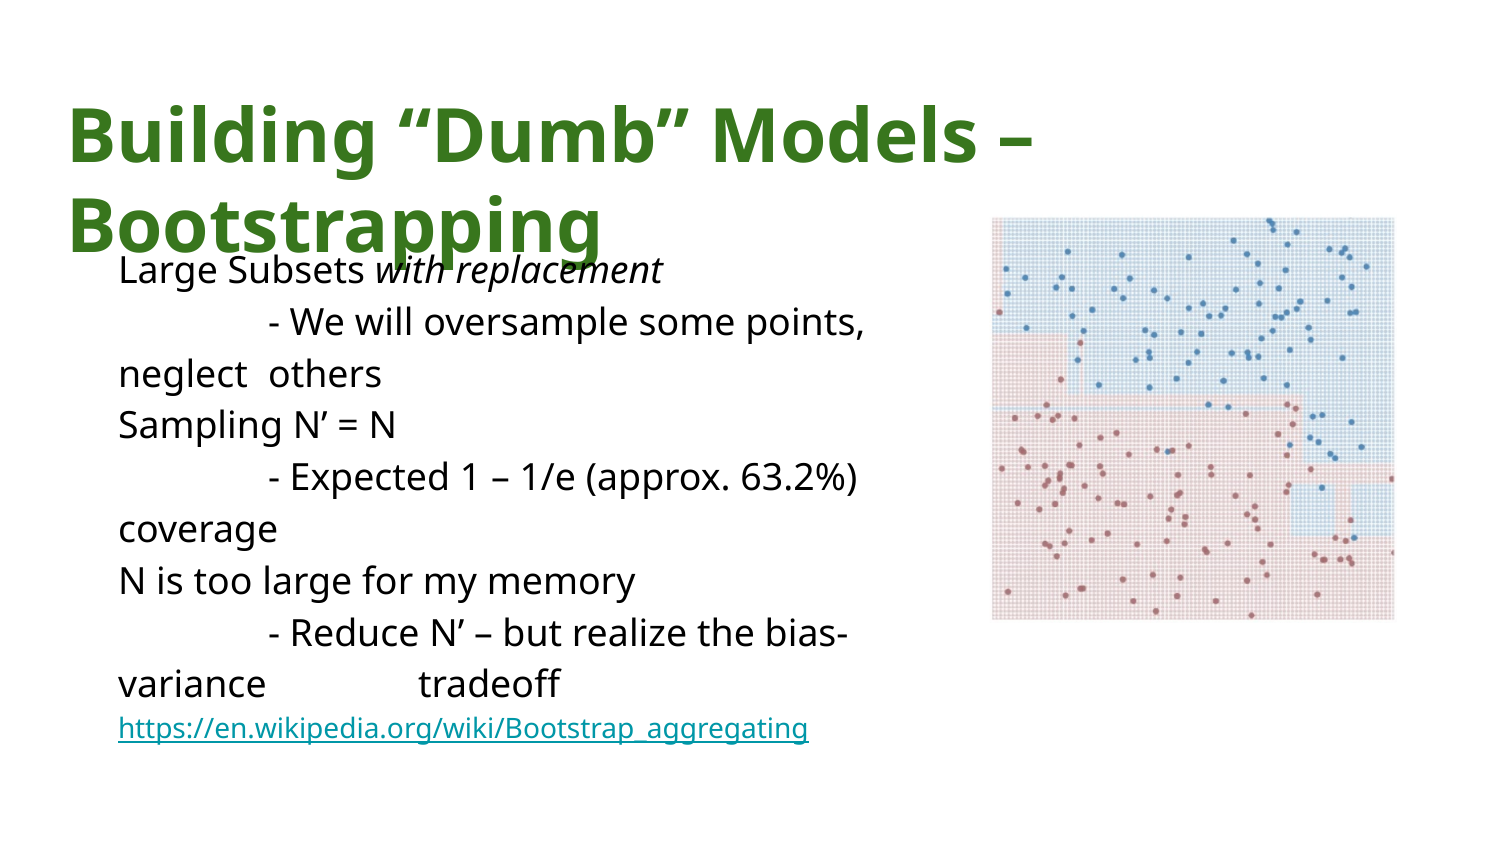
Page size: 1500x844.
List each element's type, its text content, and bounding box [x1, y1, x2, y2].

list Large Subsets with replacement - We will oversample some points, neglect others Sampling N’ = N - Expected 1 – 1/e (approx. 63.2%) coverage N is too large for my memory - Reduce N’ – but realize the bias-variance tradeoff https://en.wikipedia.org/wiki/Bootstrap_aggregating [103, 224, 990, 844]
title Building “Dumb” Models – Bootstrapping [51, 72, 1449, 167]
picture [988, 213, 1398, 623]
